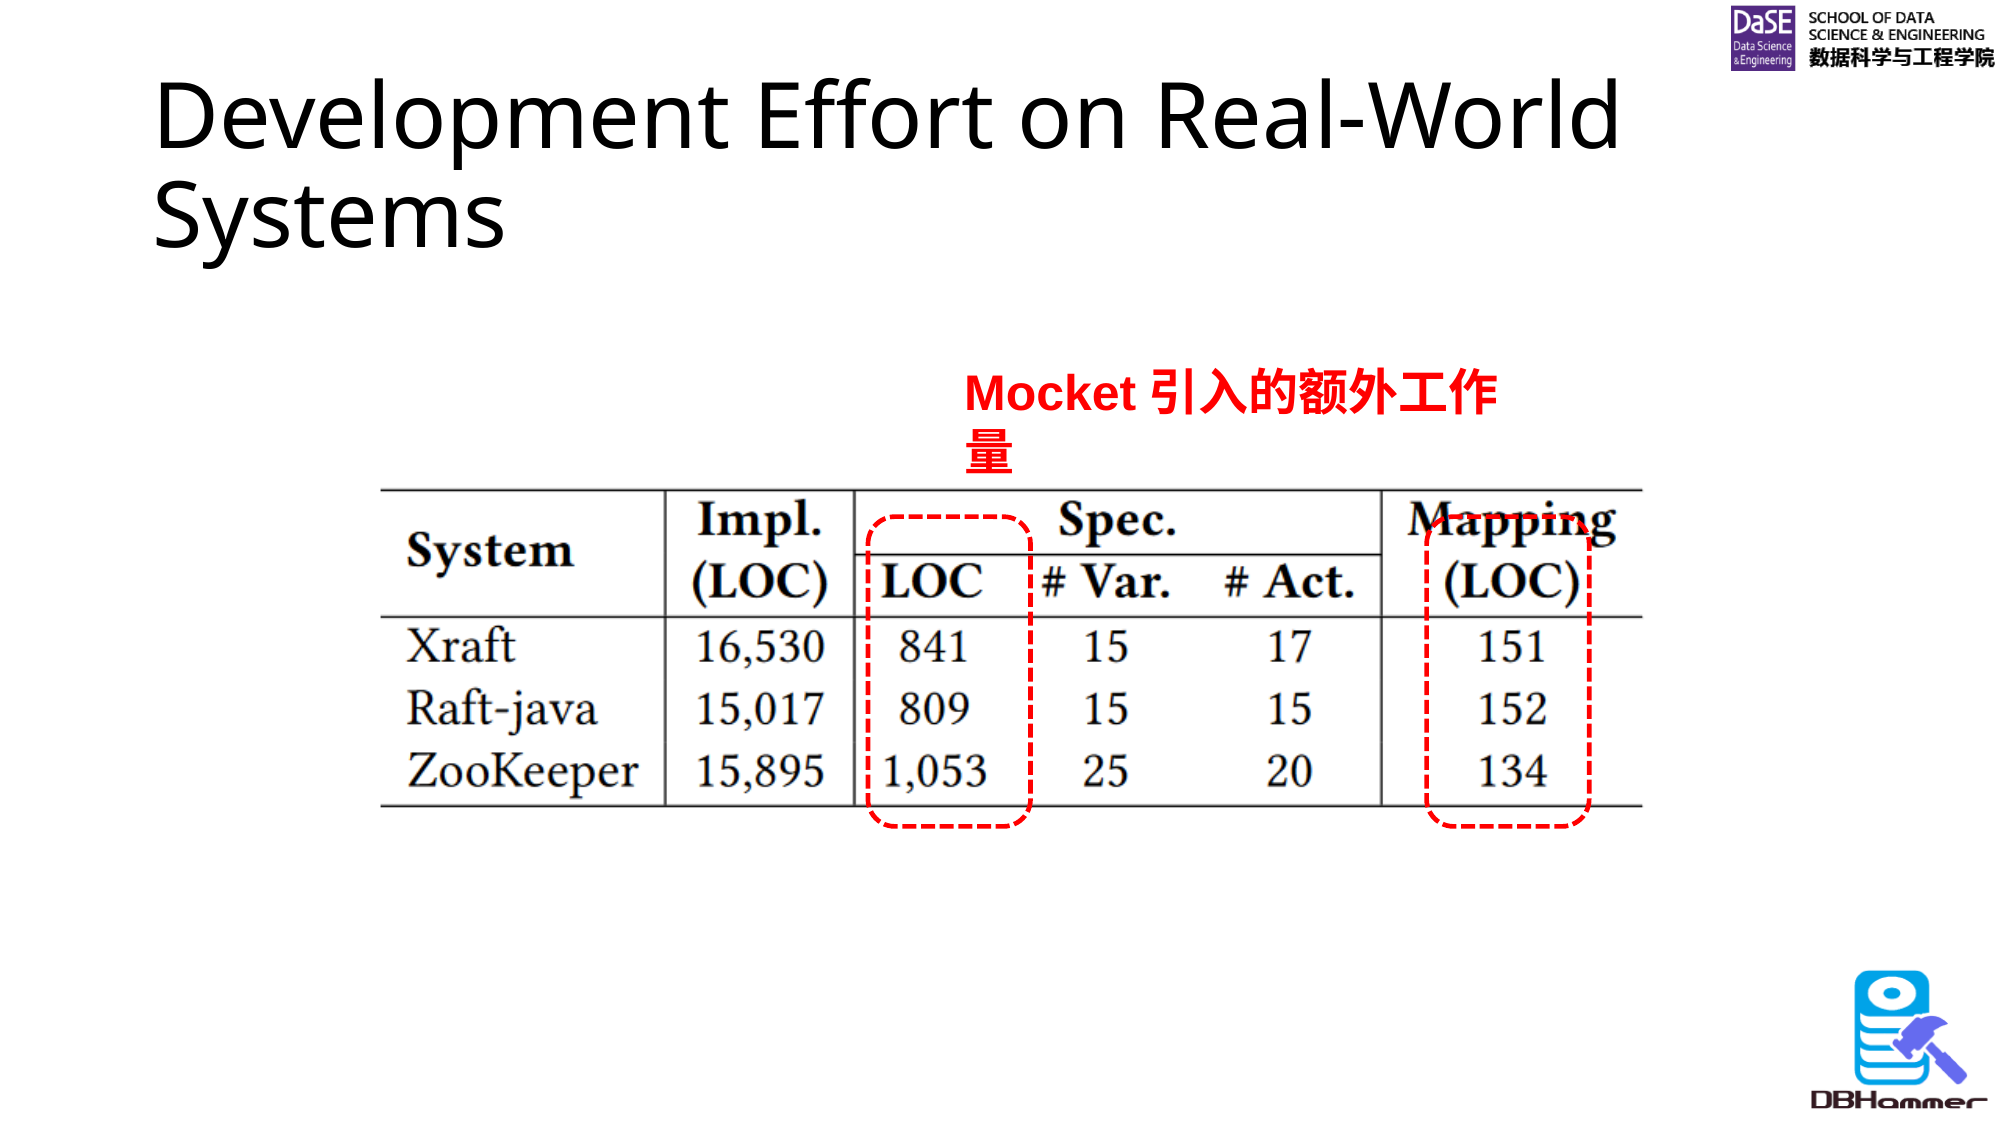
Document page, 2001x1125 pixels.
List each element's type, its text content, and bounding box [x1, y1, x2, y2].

title Development Effort on Real-World Systems [137, 59, 1863, 278]
picture [1728, 1, 1997, 74]
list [334, 457, 1666, 856]
picture [1796, 940, 2000, 1125]
text_box Mocket引入的额外工作量 [949, 352, 1553, 457]
